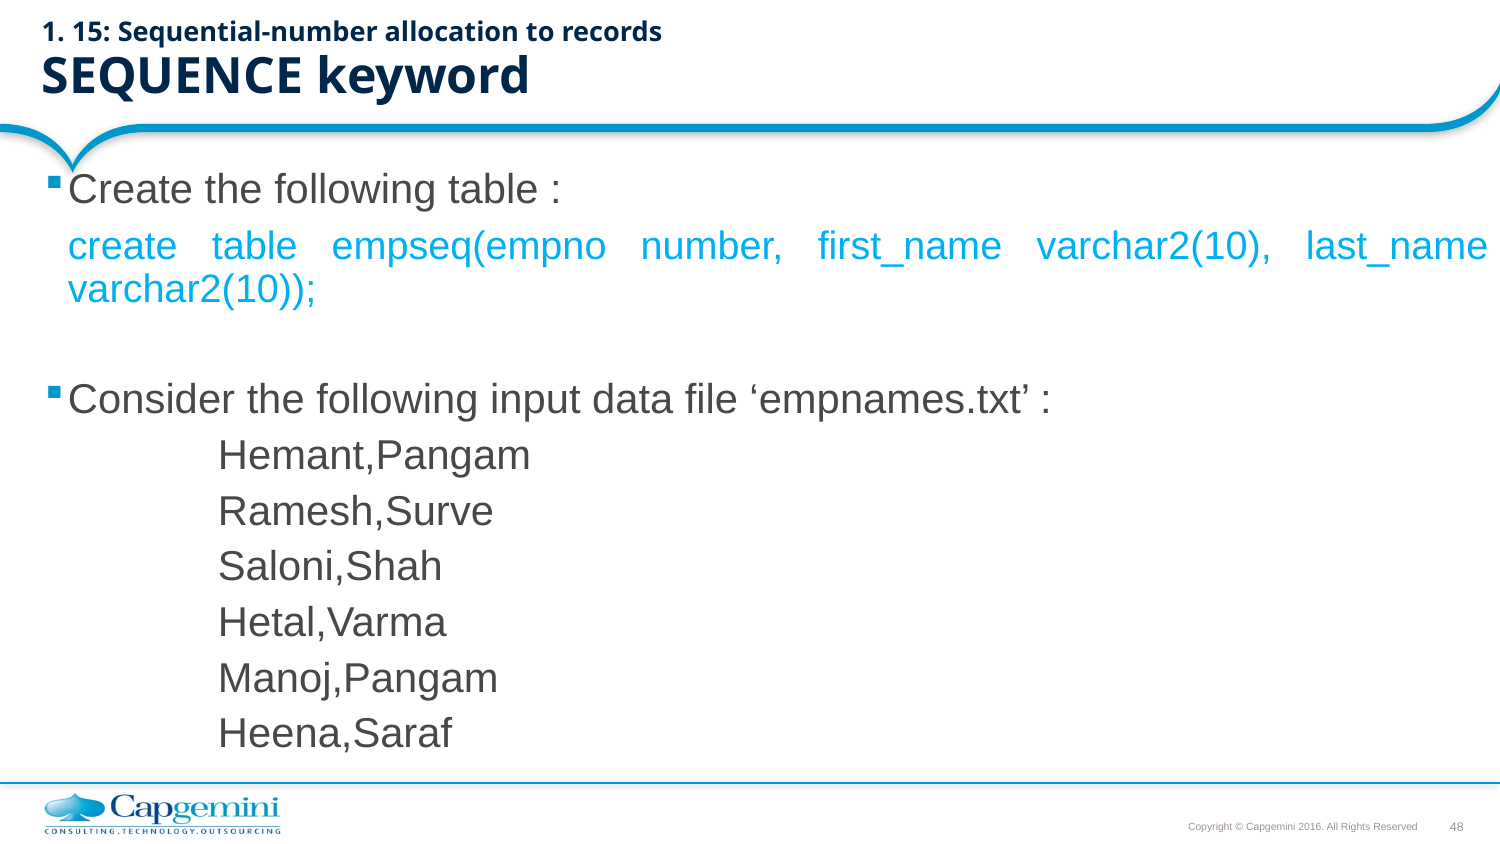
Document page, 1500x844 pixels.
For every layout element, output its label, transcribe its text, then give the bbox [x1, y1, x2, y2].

title 1. 15: Sequential-number allocation to records SEQUENCE keyword [0, 0, 1500, 124]
list Create the following table : create table empseq(empno number, first_name varchar2(10), last_name varchar2(10)); Consider the following input data file ‘empnames.txt’ : Hemant,Pangam Ramesh,Surve Saloni,Shah Hetal,Varma Manoj,Pangam Heena,Saraf [29, 157, 1500, 780]
picture [44, 792, 281, 835]
